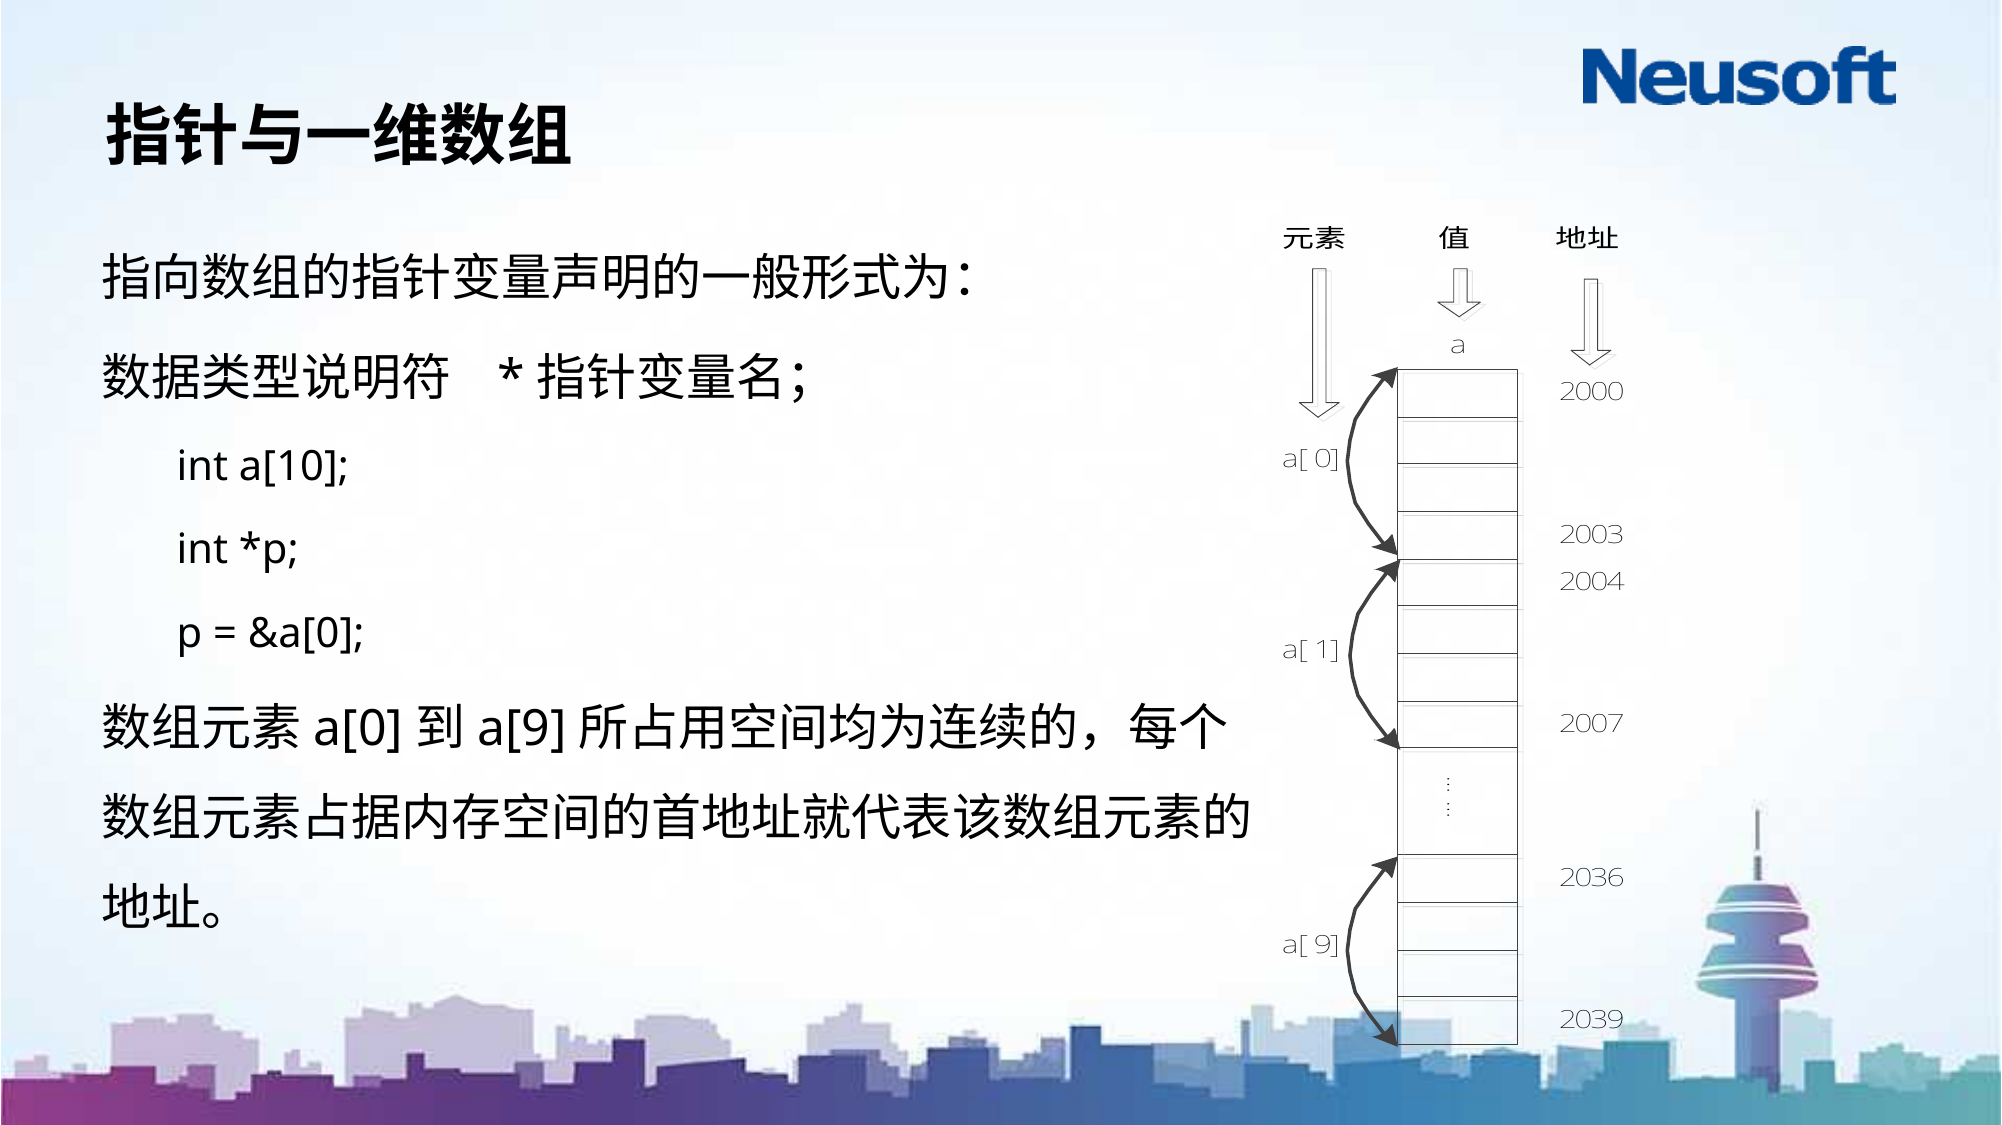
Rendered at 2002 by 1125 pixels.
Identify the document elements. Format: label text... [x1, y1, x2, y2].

picture [1, 0, 2001, 1125]
text_box 指向数组的指针变量声明的一般形式为： 数据类型说明符 *指针变量名； int a[10]; int *p; p = &a[0]; 数组元素a[0]到a[9]所占用空间均为连续的，每个数组元素占据内存空间的首地址就代表该数组元素的地址。 [86, 208, 1246, 953]
text_box 指针与一维数组 [90, 45, 1166, 181]
